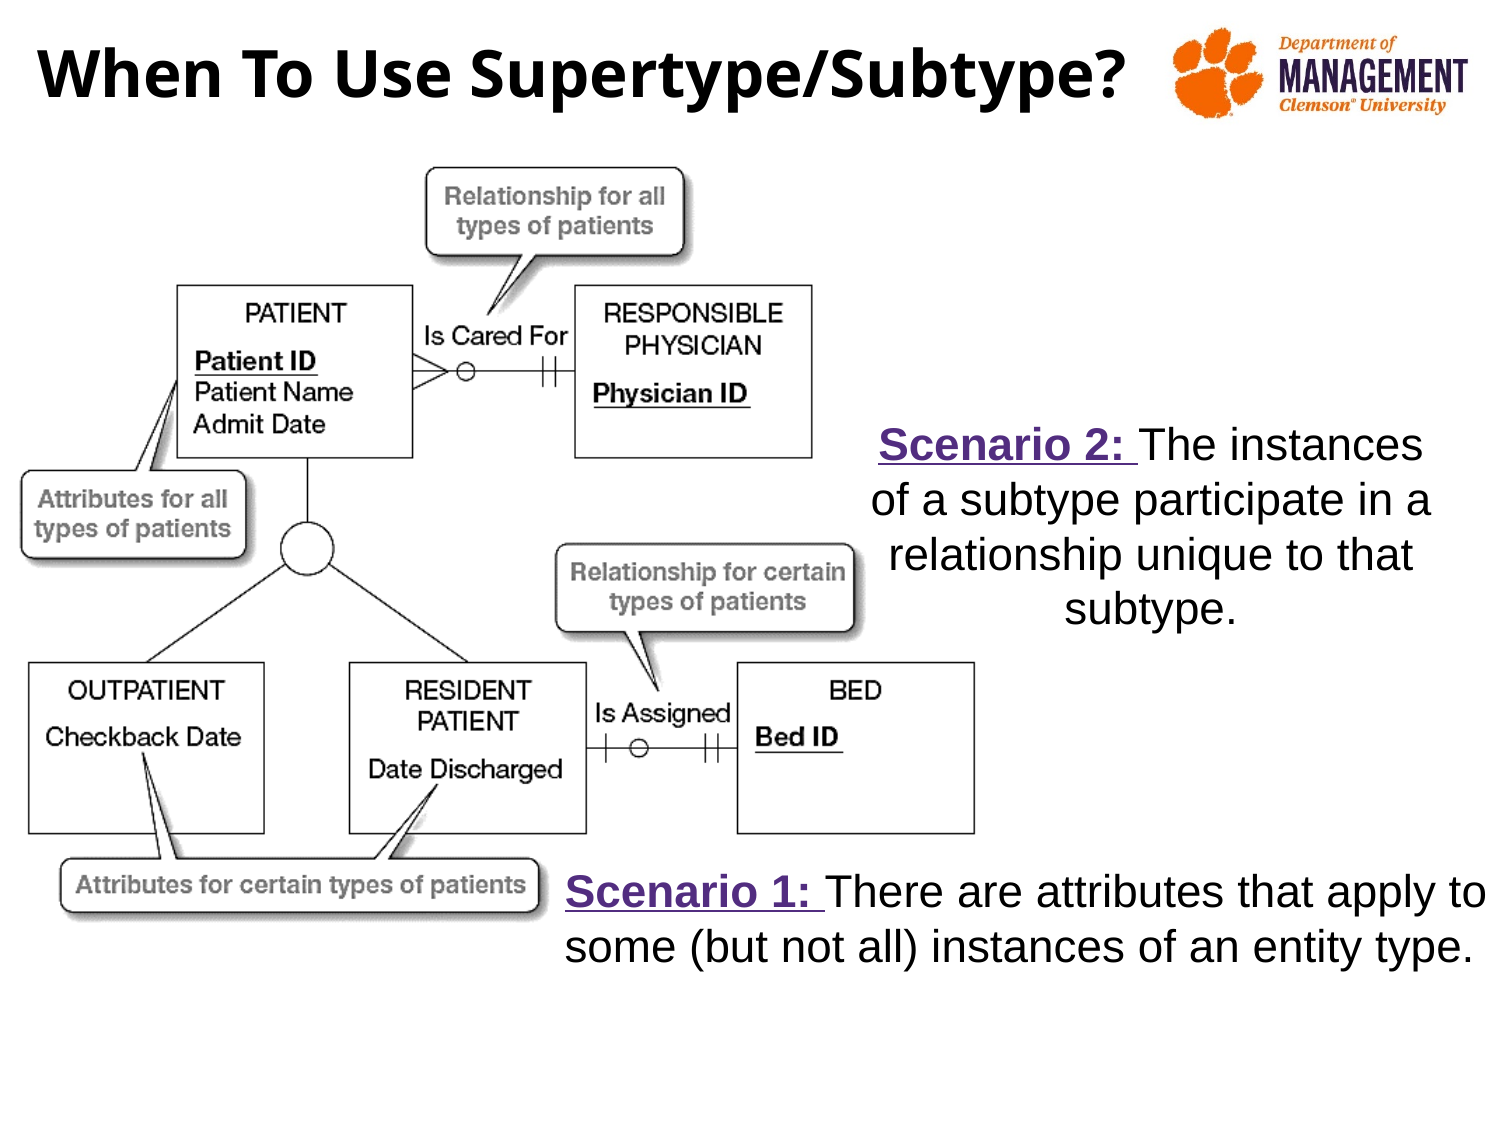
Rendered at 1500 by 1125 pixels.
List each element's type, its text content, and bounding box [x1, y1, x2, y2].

picture [1152, 8, 1490, 141]
title When To Use Supertype/Subtype? [22, 23, 1152, 119]
picture [8, 154, 986, 925]
text_box Scenario 2: The instances of a subtype participate in a relationship unique to that subtype. [991, 407, 1461, 673]
list Scenario 1: There are attributes that apply to some (but not all) instances of an entity type. [538, 853, 1500, 984]
